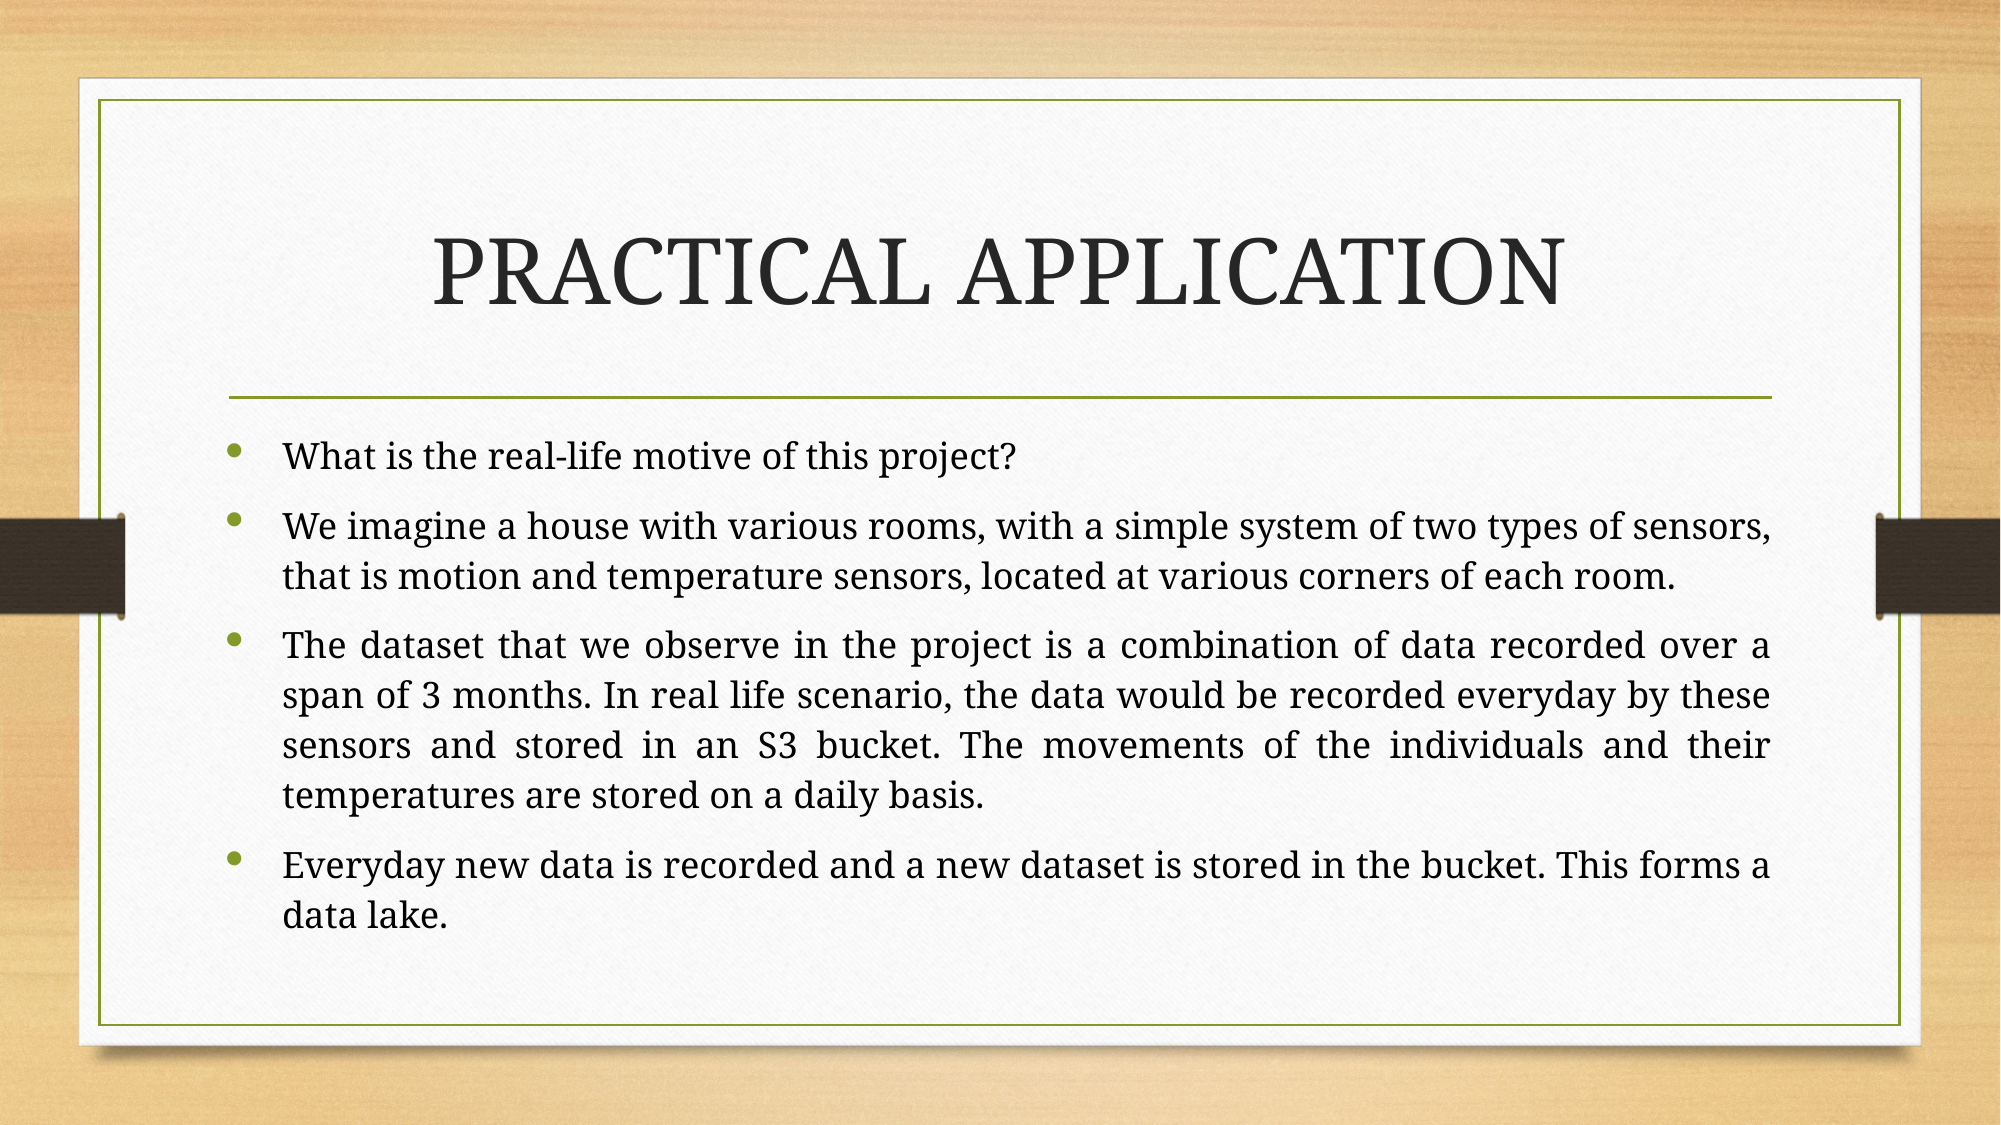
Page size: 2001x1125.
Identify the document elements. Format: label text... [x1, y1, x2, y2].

title PRACTICAL APPLICATION [212, 161, 1788, 375]
list What is the real-life motive of this project? We imagine a house with various rooms, with a simple system of two types of sensors, that is motion and temperature sensors, located at various corners of each room. The dataset that we observe in the project is a combination of data recorded over a span of 3 months. In real life scenario, the data would be recorded everyday by these sensors and stored in an S3 bucket. The movements of the individuals and their temperatures are stored on a daily basis. Everyday new data is recorded and a new dataset is stored in the bucket. This forms a data lake. [212, 419, 1788, 964]
picture [0, 0, 2001, 1125]
